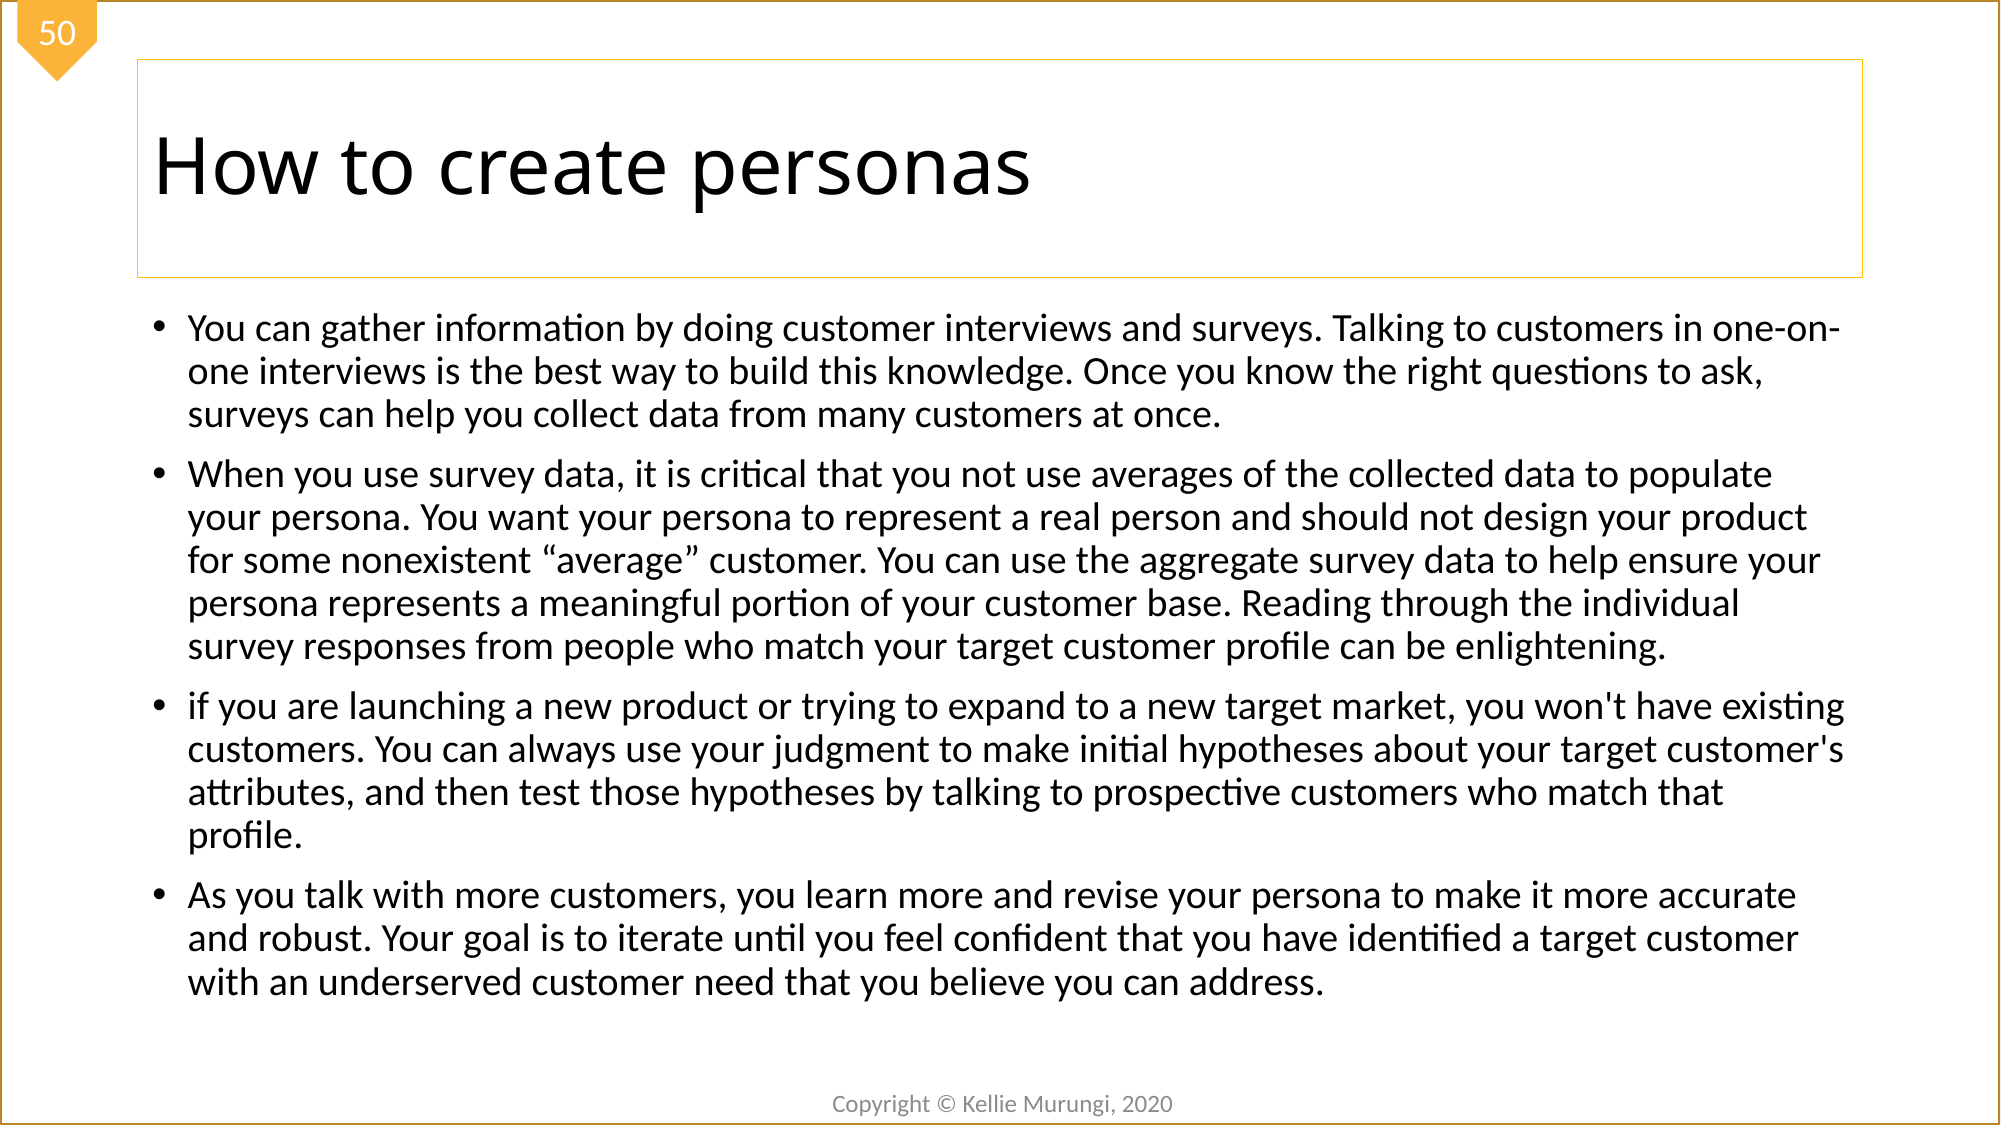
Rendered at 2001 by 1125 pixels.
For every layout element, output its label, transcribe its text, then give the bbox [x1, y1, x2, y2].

title How to create personas [137, 59, 1863, 278]
list You can gather information by doing customer interviews and surveys. Talking to customers in one-on-one interviews is the best way to build this knowledge. Once you know the right questions to ask, surveys can help you collect data from many customers at once. When you use survey data, it is critical that you not use averages of the collected data to populate your persona. You want your persona to represent a real person and should not design your product for some nonexistent “average” customer. You can use the aggregate survey data to help ensure your persona represents a meaningful portion of your customer base. Reading through the individual survey responses from people who match your target customer profile can be enlightening. if you are launching a new product or trying to expand to a new target market, you won't have existing customers. You can always use your judgment to make initial hypotheses about your target customer's attributes, and then test those hypotheses by talking to prospective customers who match that profile. As you talk with more customers, you learn more and revise your persona to make it more accurate and robust. Your goal is to iterate until you feel confident that you have identified a target customer with an underserved customer need that you believe you can address. [137, 299, 1863, 1014]
